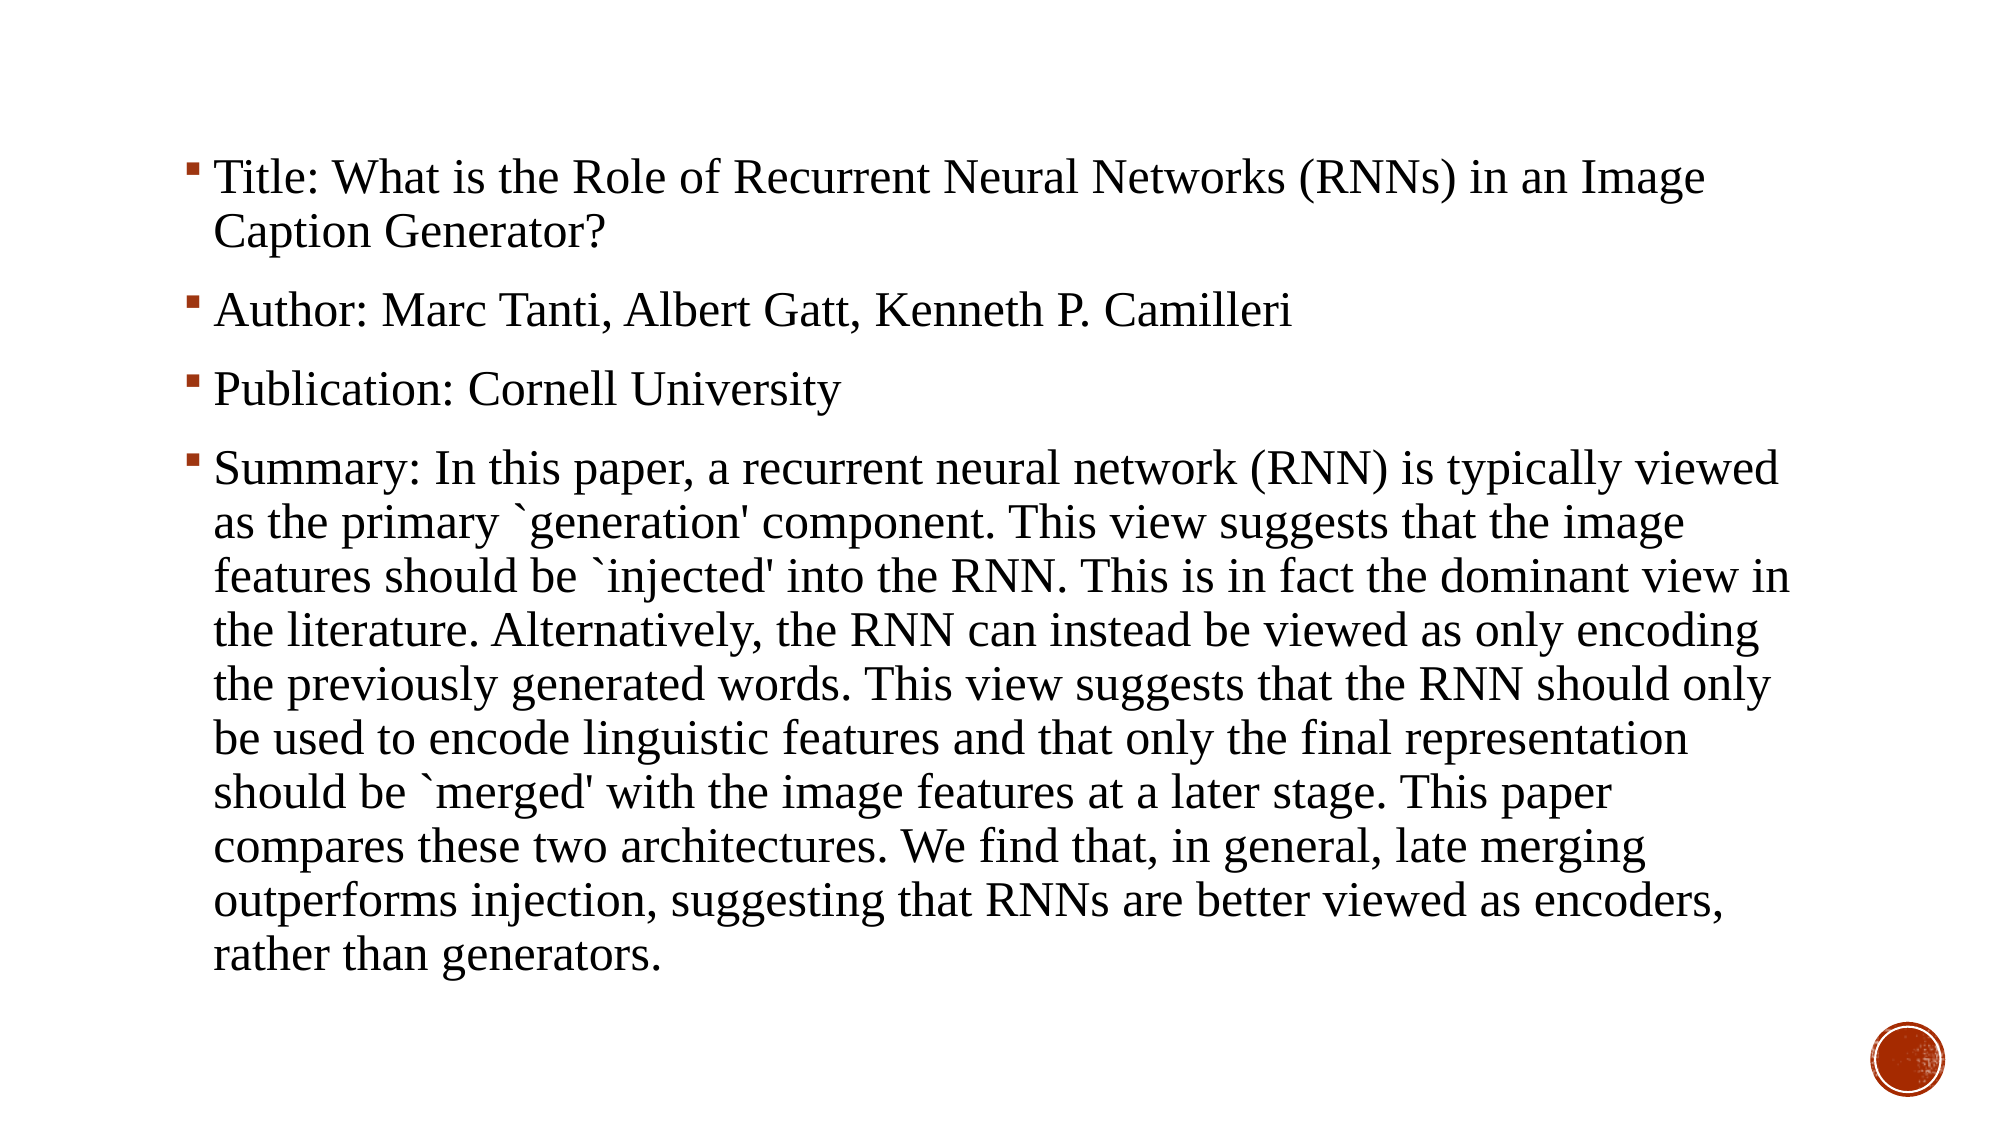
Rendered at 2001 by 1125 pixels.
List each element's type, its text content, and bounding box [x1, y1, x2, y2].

list Title: What is the Role of Recurrent Neural Networks (RNNs) in an Image Caption Generator? Author: Marc Tanti, Albert Gatt, Kenneth P. Camilleri Publication: Cornell University Summary: In this paper, a recurrent neural network (RNN) is typically viewed as the primary `generation' component. This view suggests that the image features should be `injected' into the RNN. This is in fact the dominant view in the literature. Alternatively, the RNN can instead be viewed as only encoding the previously generated words. This view suggests that the RNN should only be used to encode linguistic features and that only the final representation should be `merged' with the image features at a later stage. This paper compares these two architectures. We find that, in general, late merging outperforms injection, suggesting that RNNs are better viewed as encoders, rather than generators. [168, 142, 1819, 1002]
